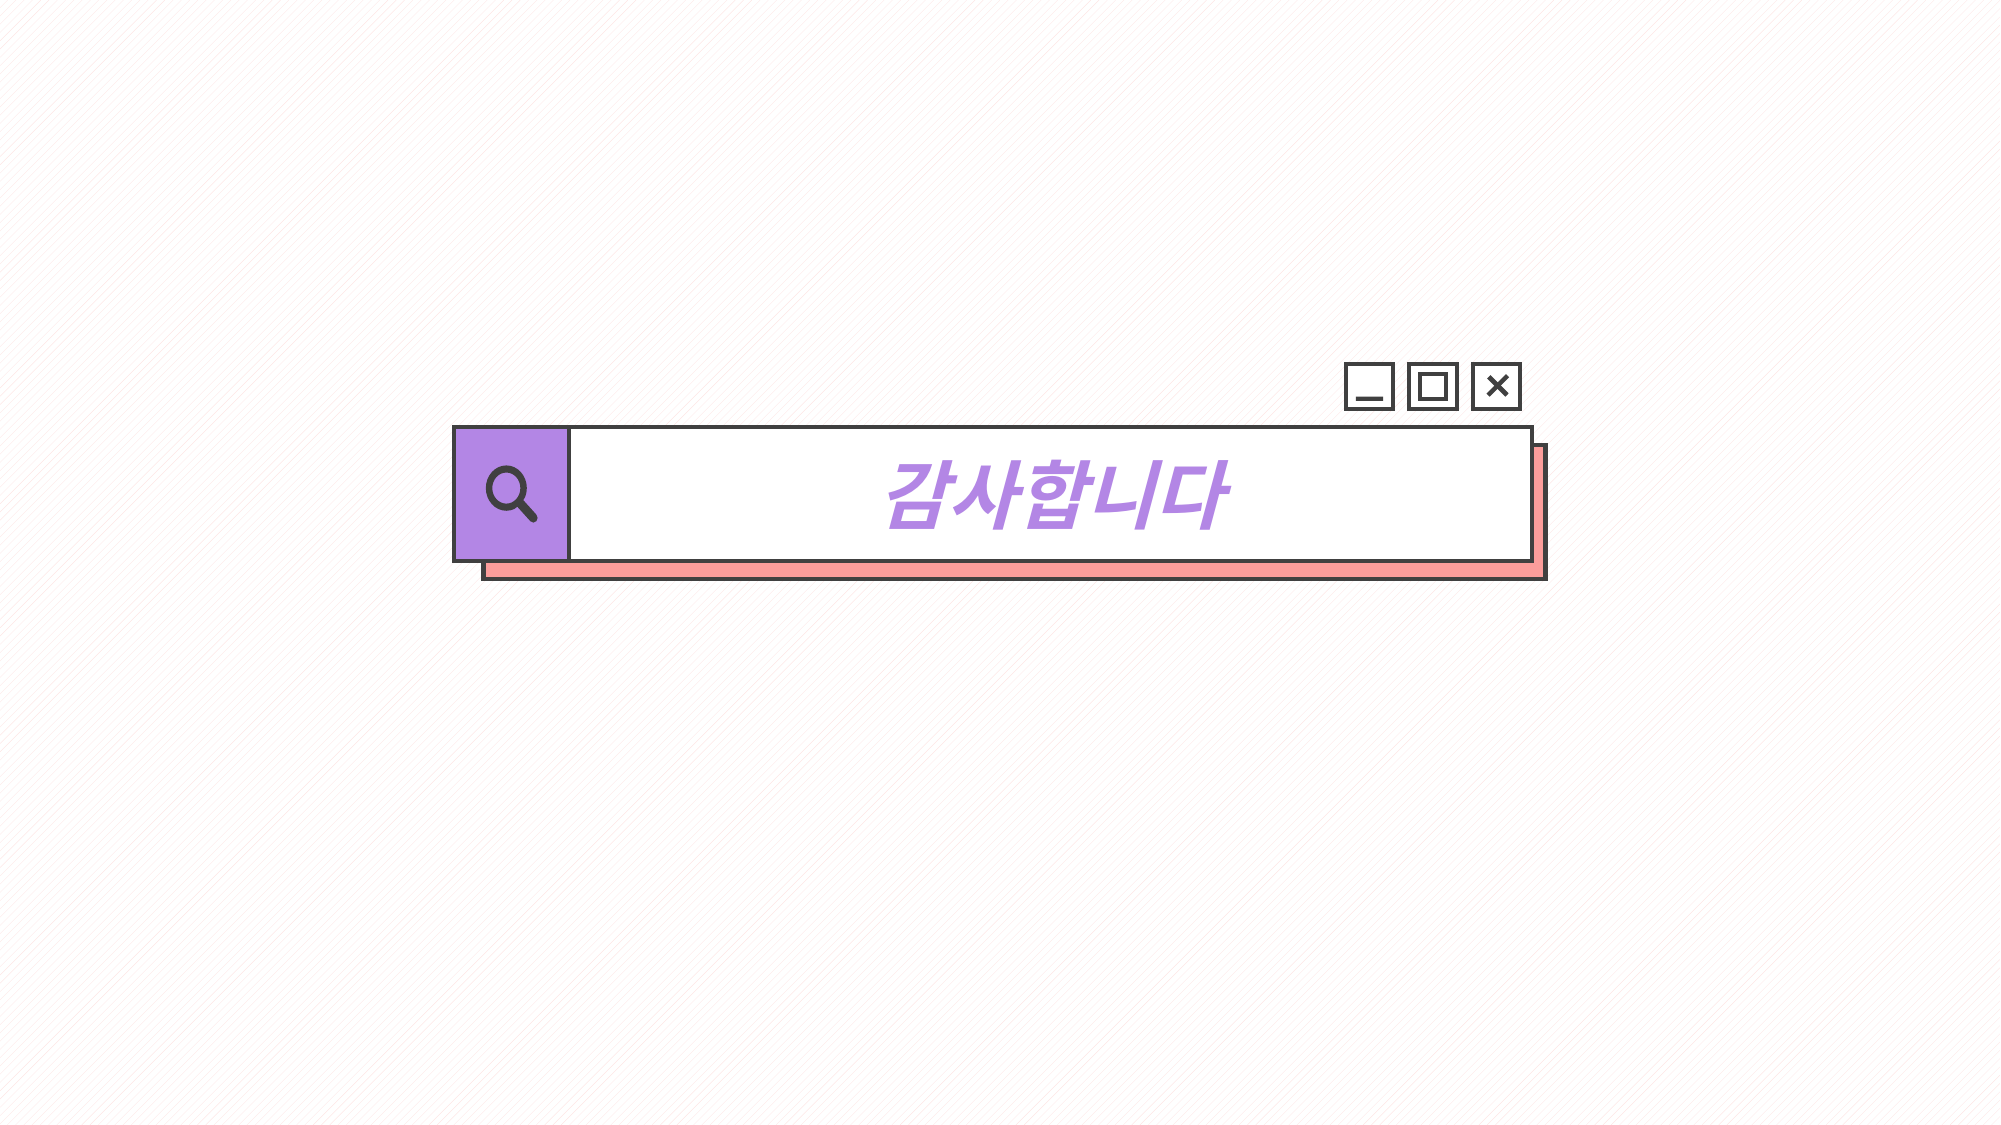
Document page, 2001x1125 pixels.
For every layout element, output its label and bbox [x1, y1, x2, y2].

text_box [454, 426, 1546, 580]
text_box [1345, 364, 1521, 409]
